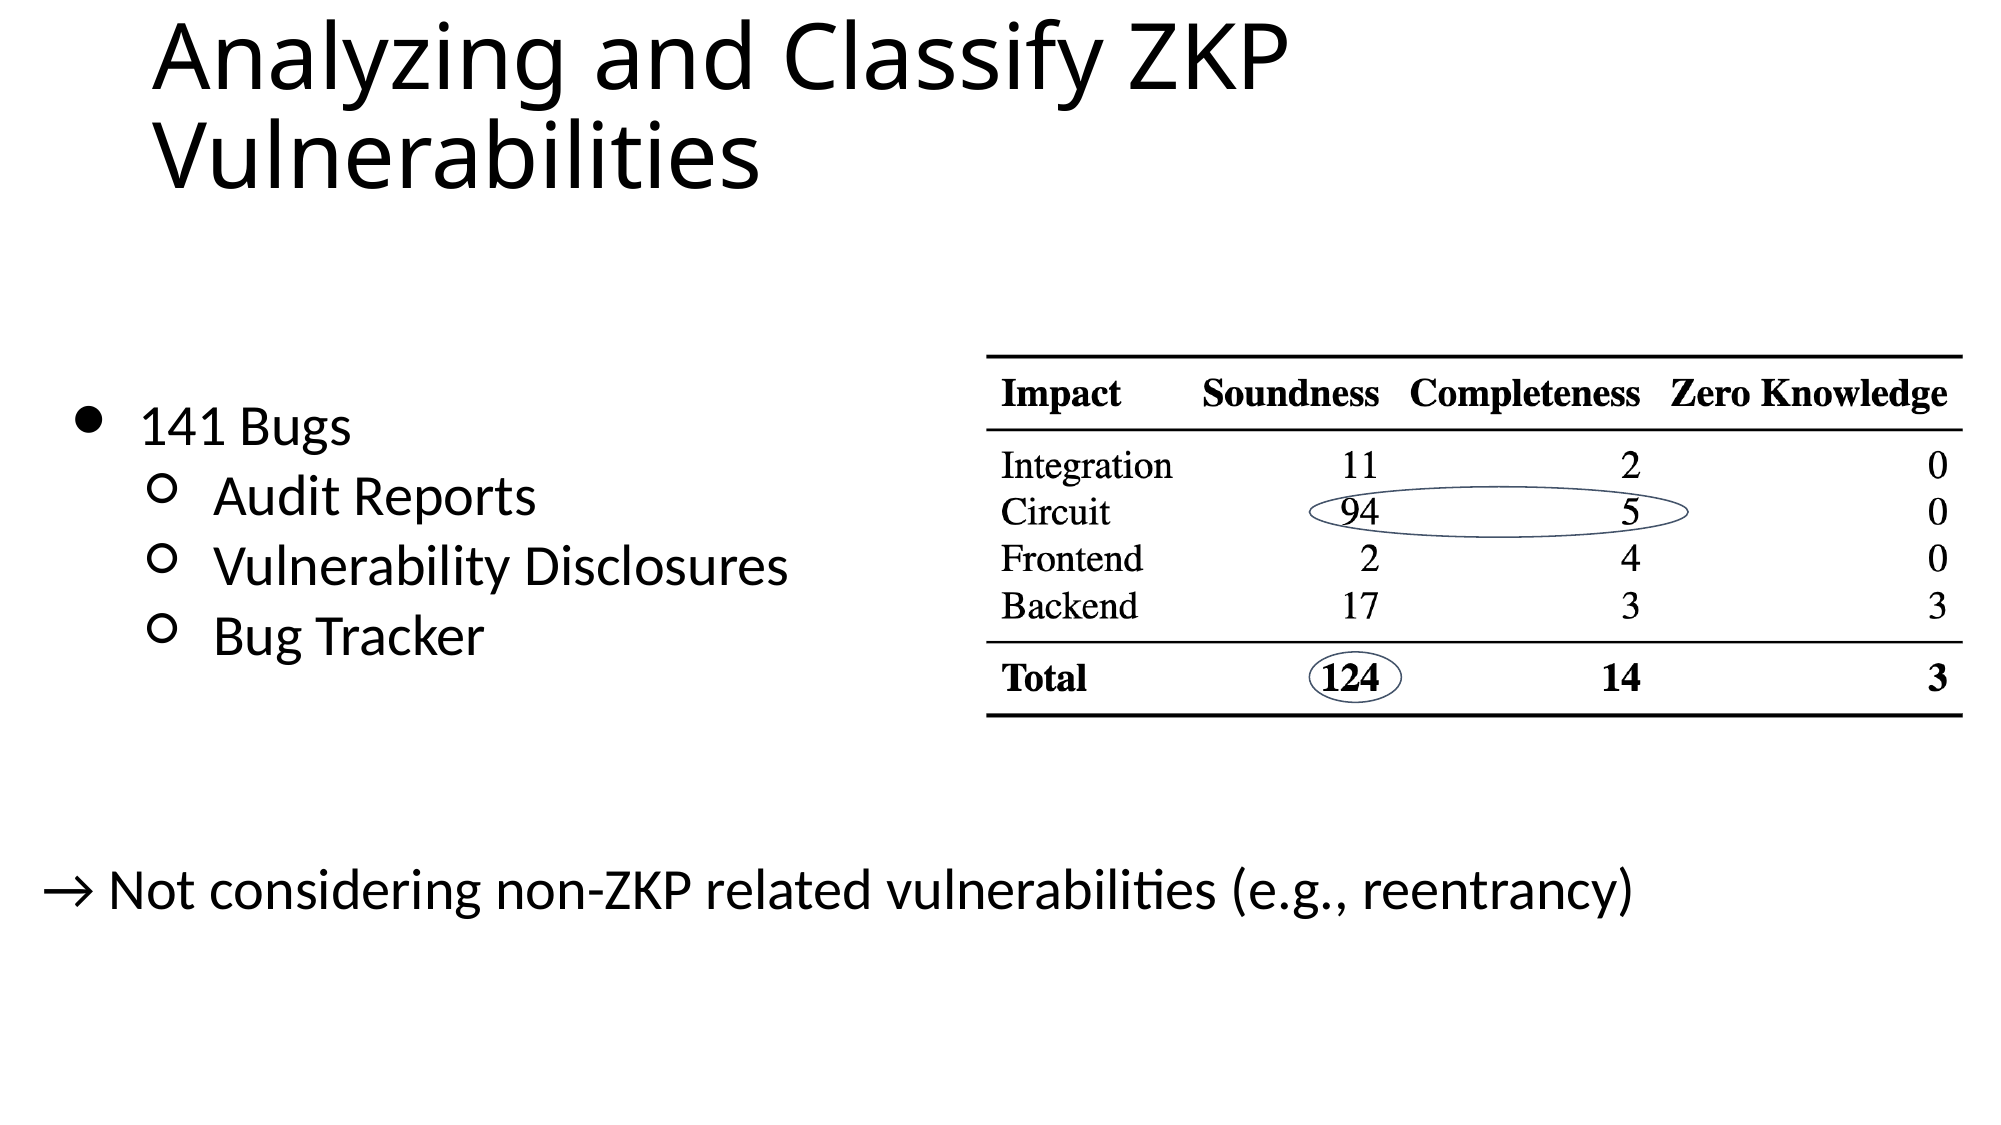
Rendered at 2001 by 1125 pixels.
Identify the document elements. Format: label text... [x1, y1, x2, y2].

text_box 141 Bugs Audit Reports Vulnerability Disclosures Bug Tracker [48, 372, 835, 703]
text_box → Not considering non-ZKP related vulnerabilities (e.g., reentrancy) [27, 836, 1973, 980]
title Analyzing and Classify ZKP Vulnerabilities [137, 0, 1863, 218]
picture [970, 342, 1973, 733]
